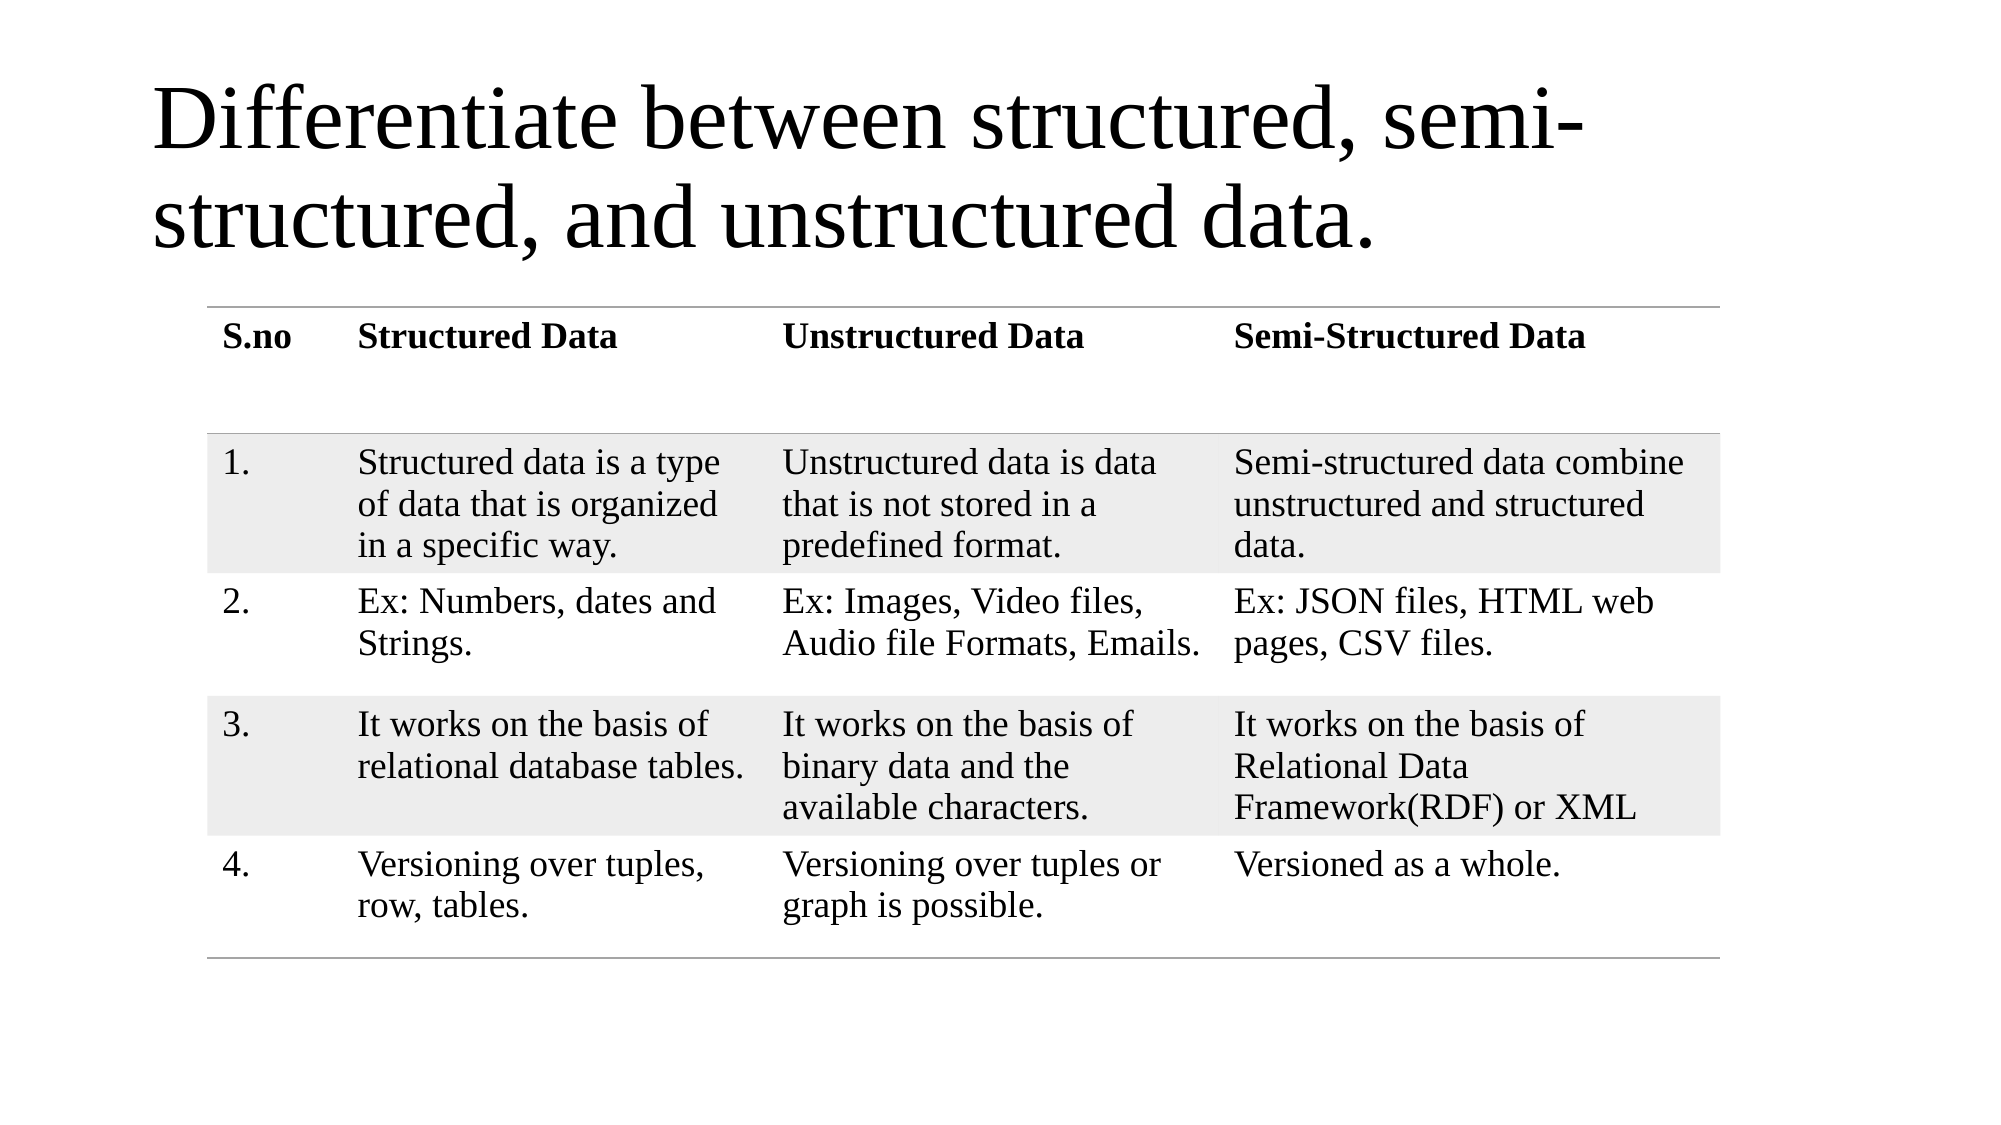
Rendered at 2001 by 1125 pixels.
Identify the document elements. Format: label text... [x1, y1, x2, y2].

table_cell It works on the basis of binary data and the available characters. [768, 696, 1219, 836]
title Differentiate between structured, semi-structured, and unstructured data. [137, 59, 1863, 278]
table_cell Ex: JSON files, HTML web pages, CSV files. [1219, 573, 1720, 696]
table_cell Semi-structured data combine unstructured and structured data. [1219, 434, 1720, 573]
table_cell Versioning over tuples, row, tables. [343, 836, 768, 957]
table_cell Structured data is a type of data that is organized in a specific way. [343, 434, 768, 573]
table_header Semi-Structured Data [1219, 308, 1720, 433]
table_cell It works on the basis of Relational Data Framework(RDF) or XML [1219, 696, 1720, 836]
table_cell Unstructured data is data that is not stored in a predefined format. [768, 434, 1219, 573]
table_cell Versioning over tuples or graph is possible. [768, 836, 1219, 957]
table_header Unstructured Data [768, 308, 1219, 433]
table_header S.no [207, 308, 343, 433]
table_cell 3. [207, 696, 343, 836]
table_cell Versioned as a whole. [1219, 836, 1720, 957]
table_header Structured Data [343, 308, 768, 433]
table_cell It works on the basis of relational database tables. [343, 696, 768, 836]
table_cell 2. [207, 573, 343, 696]
table_cell 4. [207, 836, 343, 957]
table_cell Ex: Numbers, dates and Strings. [343, 573, 768, 696]
table_cell Ex: Images, Video files, Audio file Formats, Emails. [768, 573, 1219, 696]
table_cell 1. [207, 434, 343, 573]
